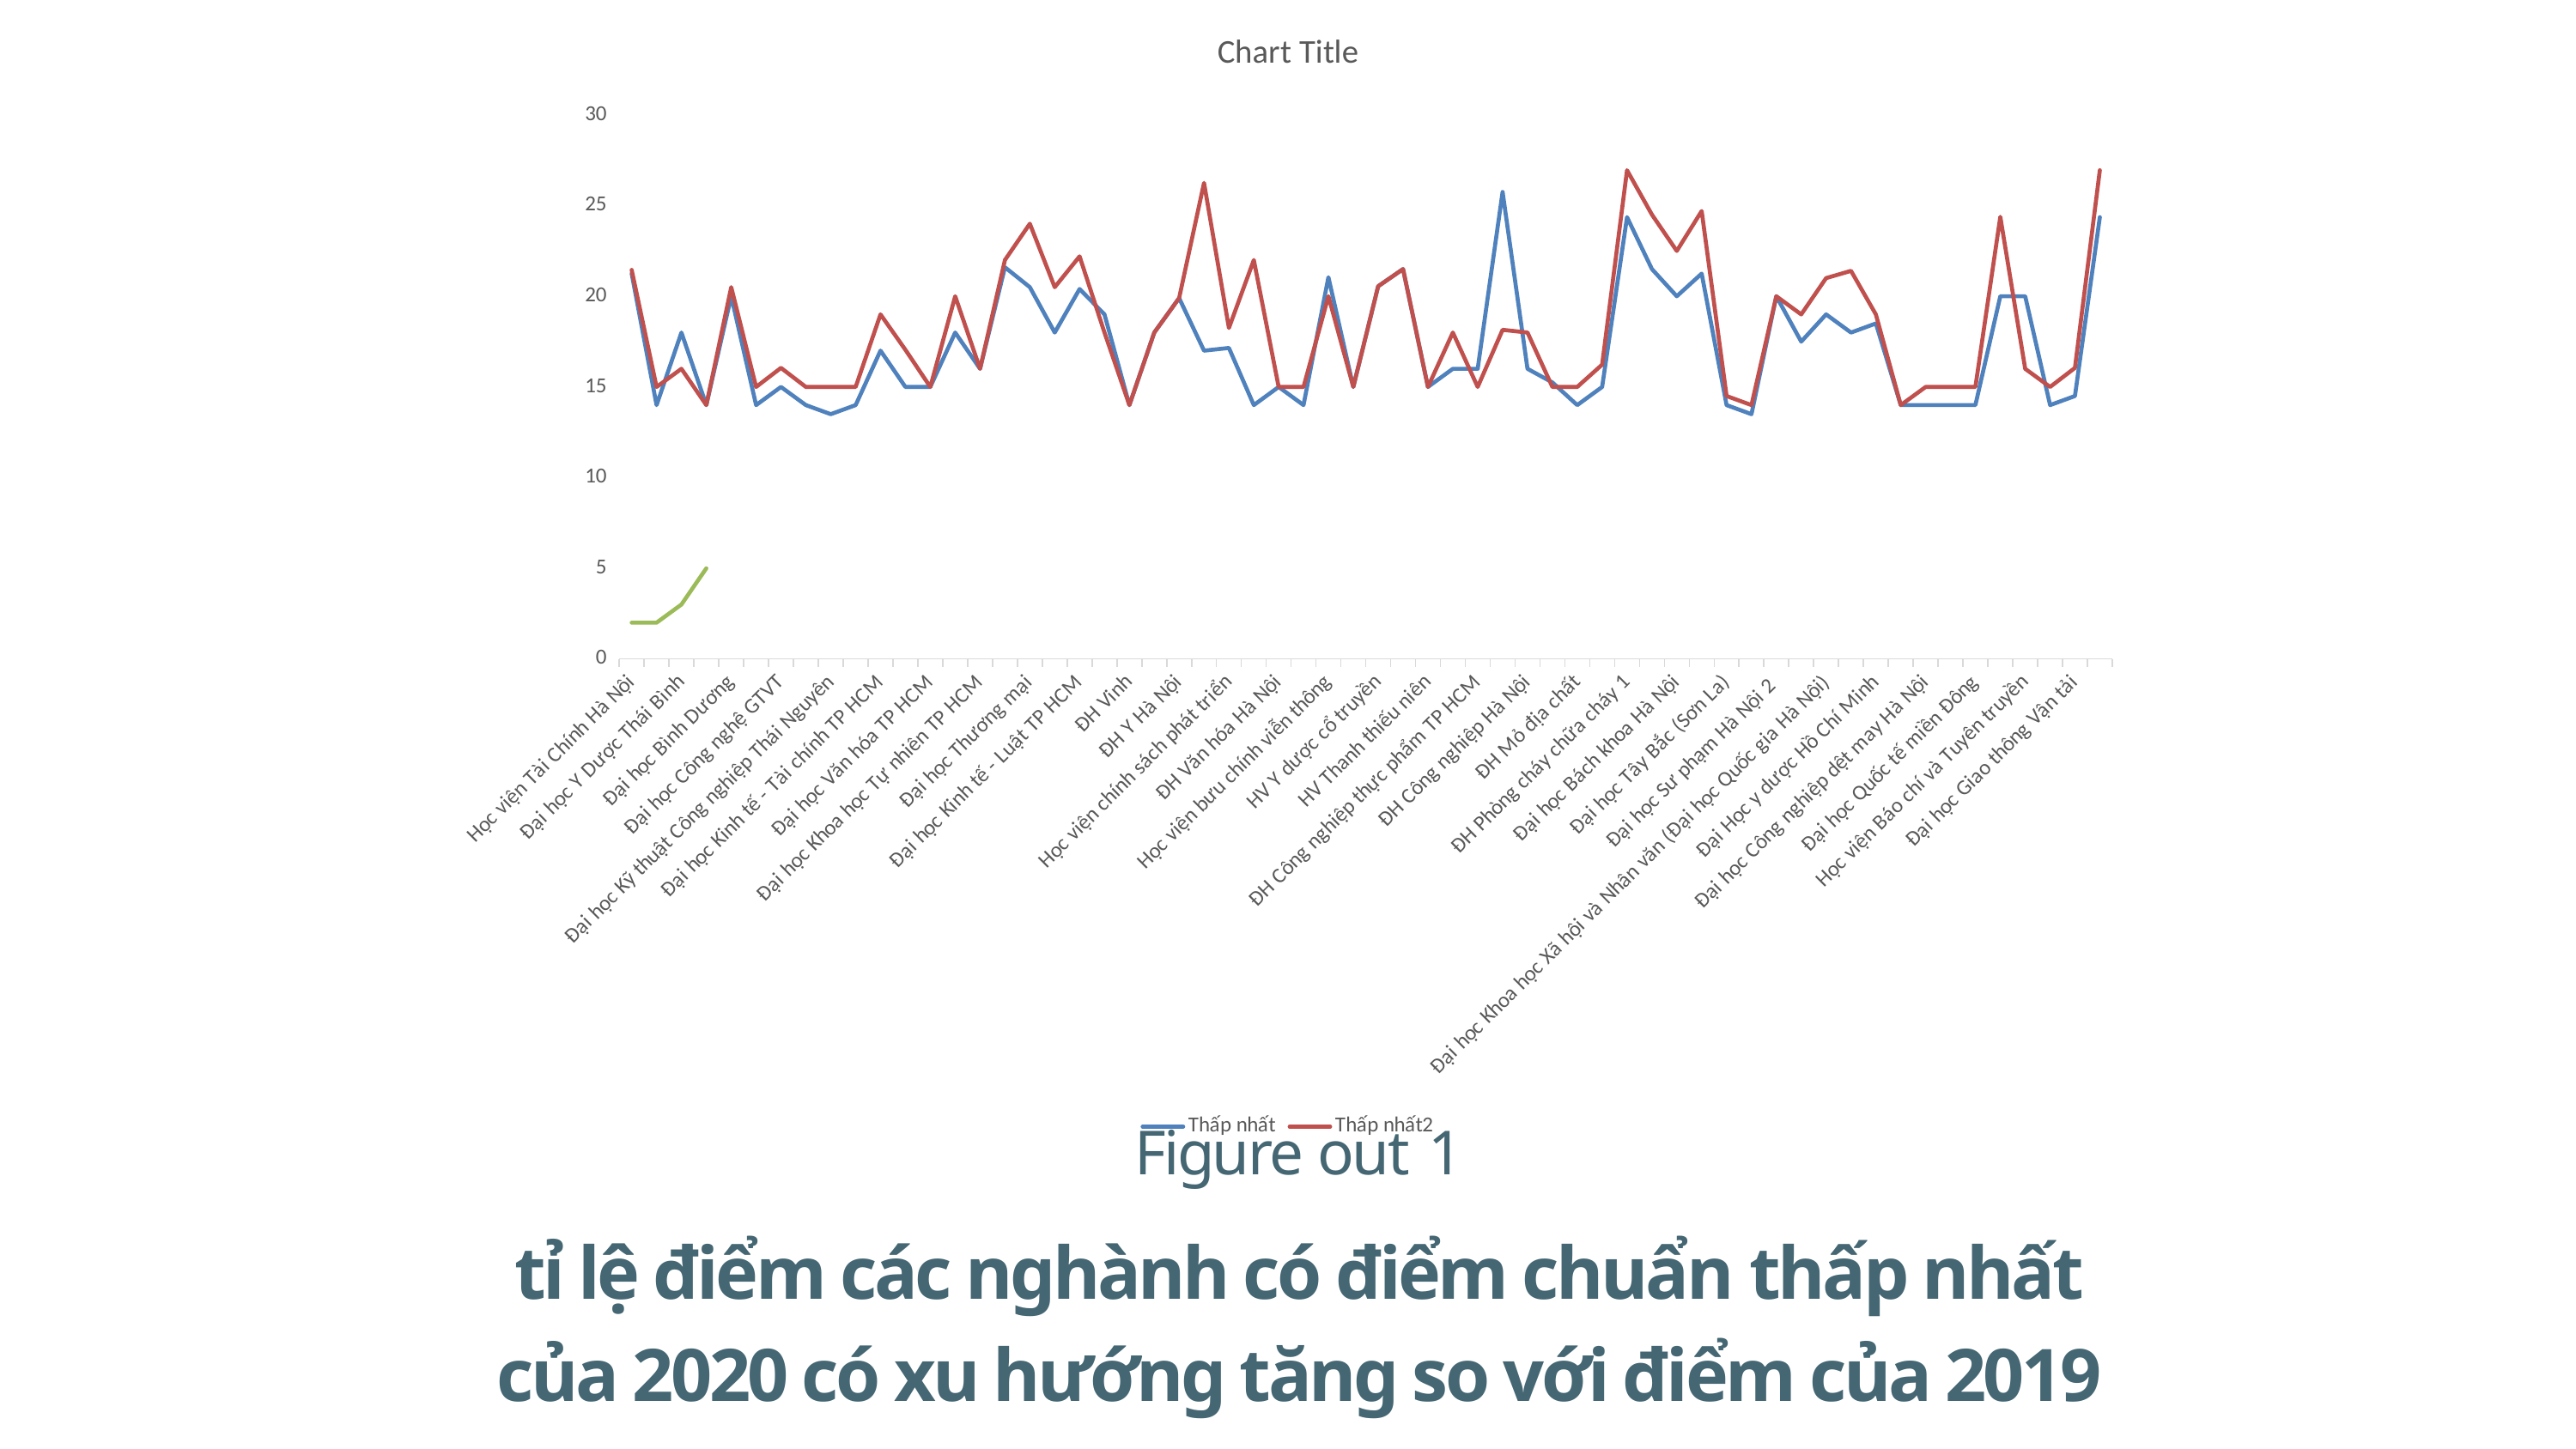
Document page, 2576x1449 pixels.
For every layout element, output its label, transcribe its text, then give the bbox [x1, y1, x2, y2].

chart [428, 0, 2148, 1143]
text_box Figure out 1 tỉ lệ điểm các nghành có điểm chuẩn thấp nhất của 2020 có xu hướng tăng so với điểm của 2019 [493, 1150, 2104, 1416]
